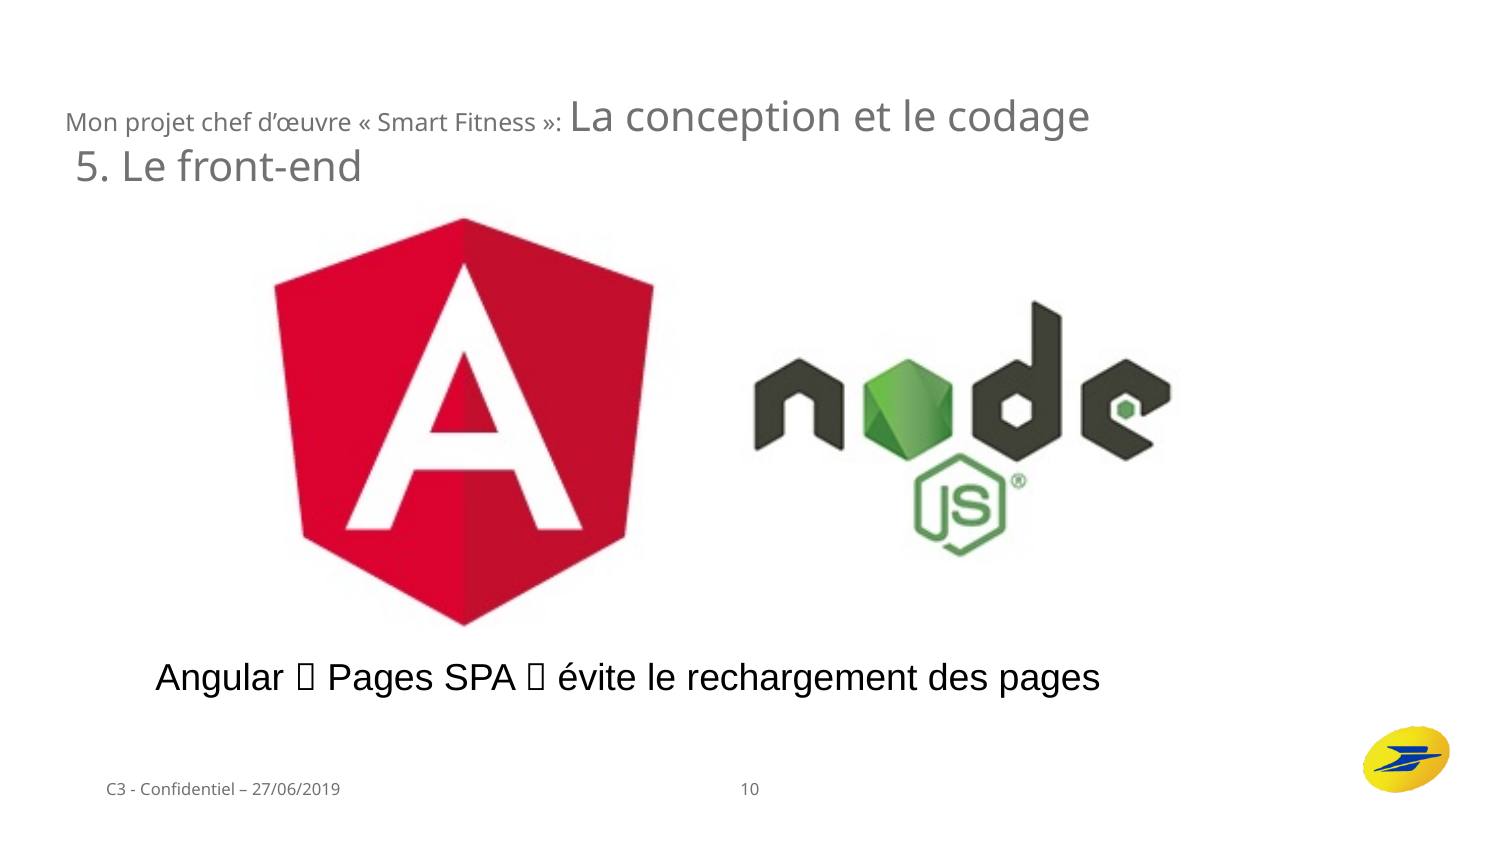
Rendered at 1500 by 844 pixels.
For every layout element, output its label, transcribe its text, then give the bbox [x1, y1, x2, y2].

title Mon projet chef d’œuvre « Smart Fitness »: La conception et le codage 5. Le front-end [64, 89, 1500, 169]
picture [1346, 702, 1465, 821]
picture [253, 203, 1200, 641]
text_box Angular  Pages SPA  évite le rechargement des pages [140, 645, 1116, 705]
